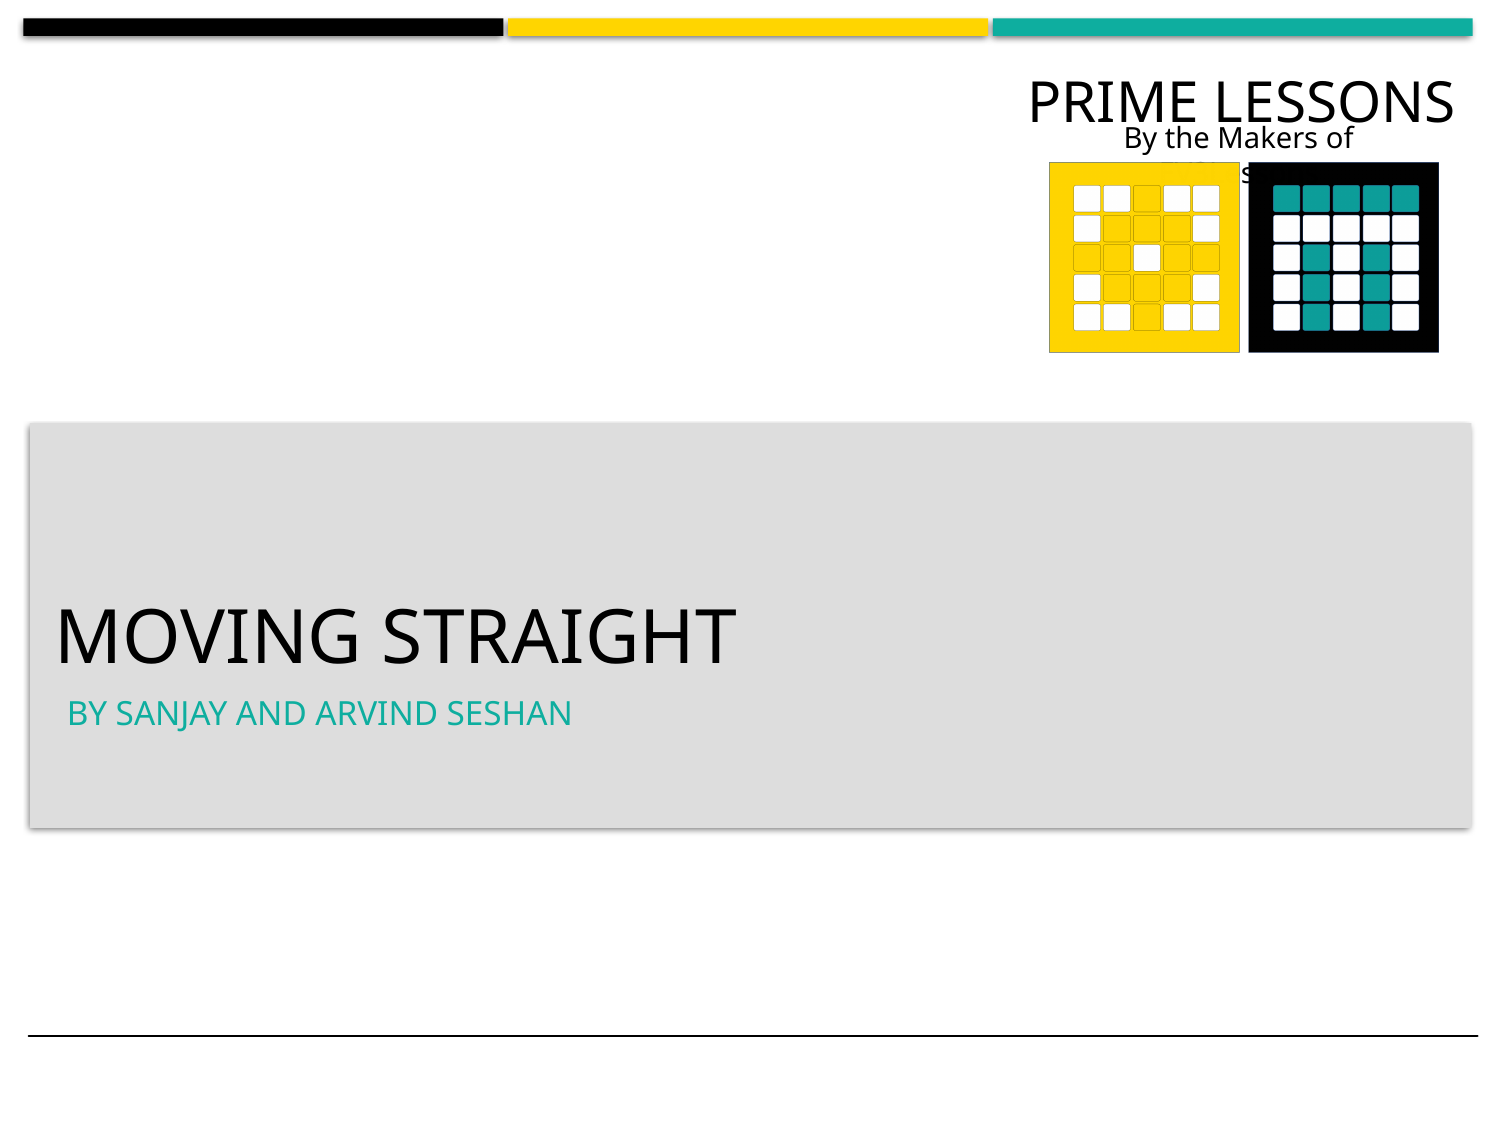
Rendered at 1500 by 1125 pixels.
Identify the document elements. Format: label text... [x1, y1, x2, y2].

picture [1248, 162, 1439, 353]
picture [1049, 162, 1240, 353]
subtitle By Sanjay and Arvind Seshan [51, 685, 994, 782]
title Moving straight [39, 439, 1439, 686]
